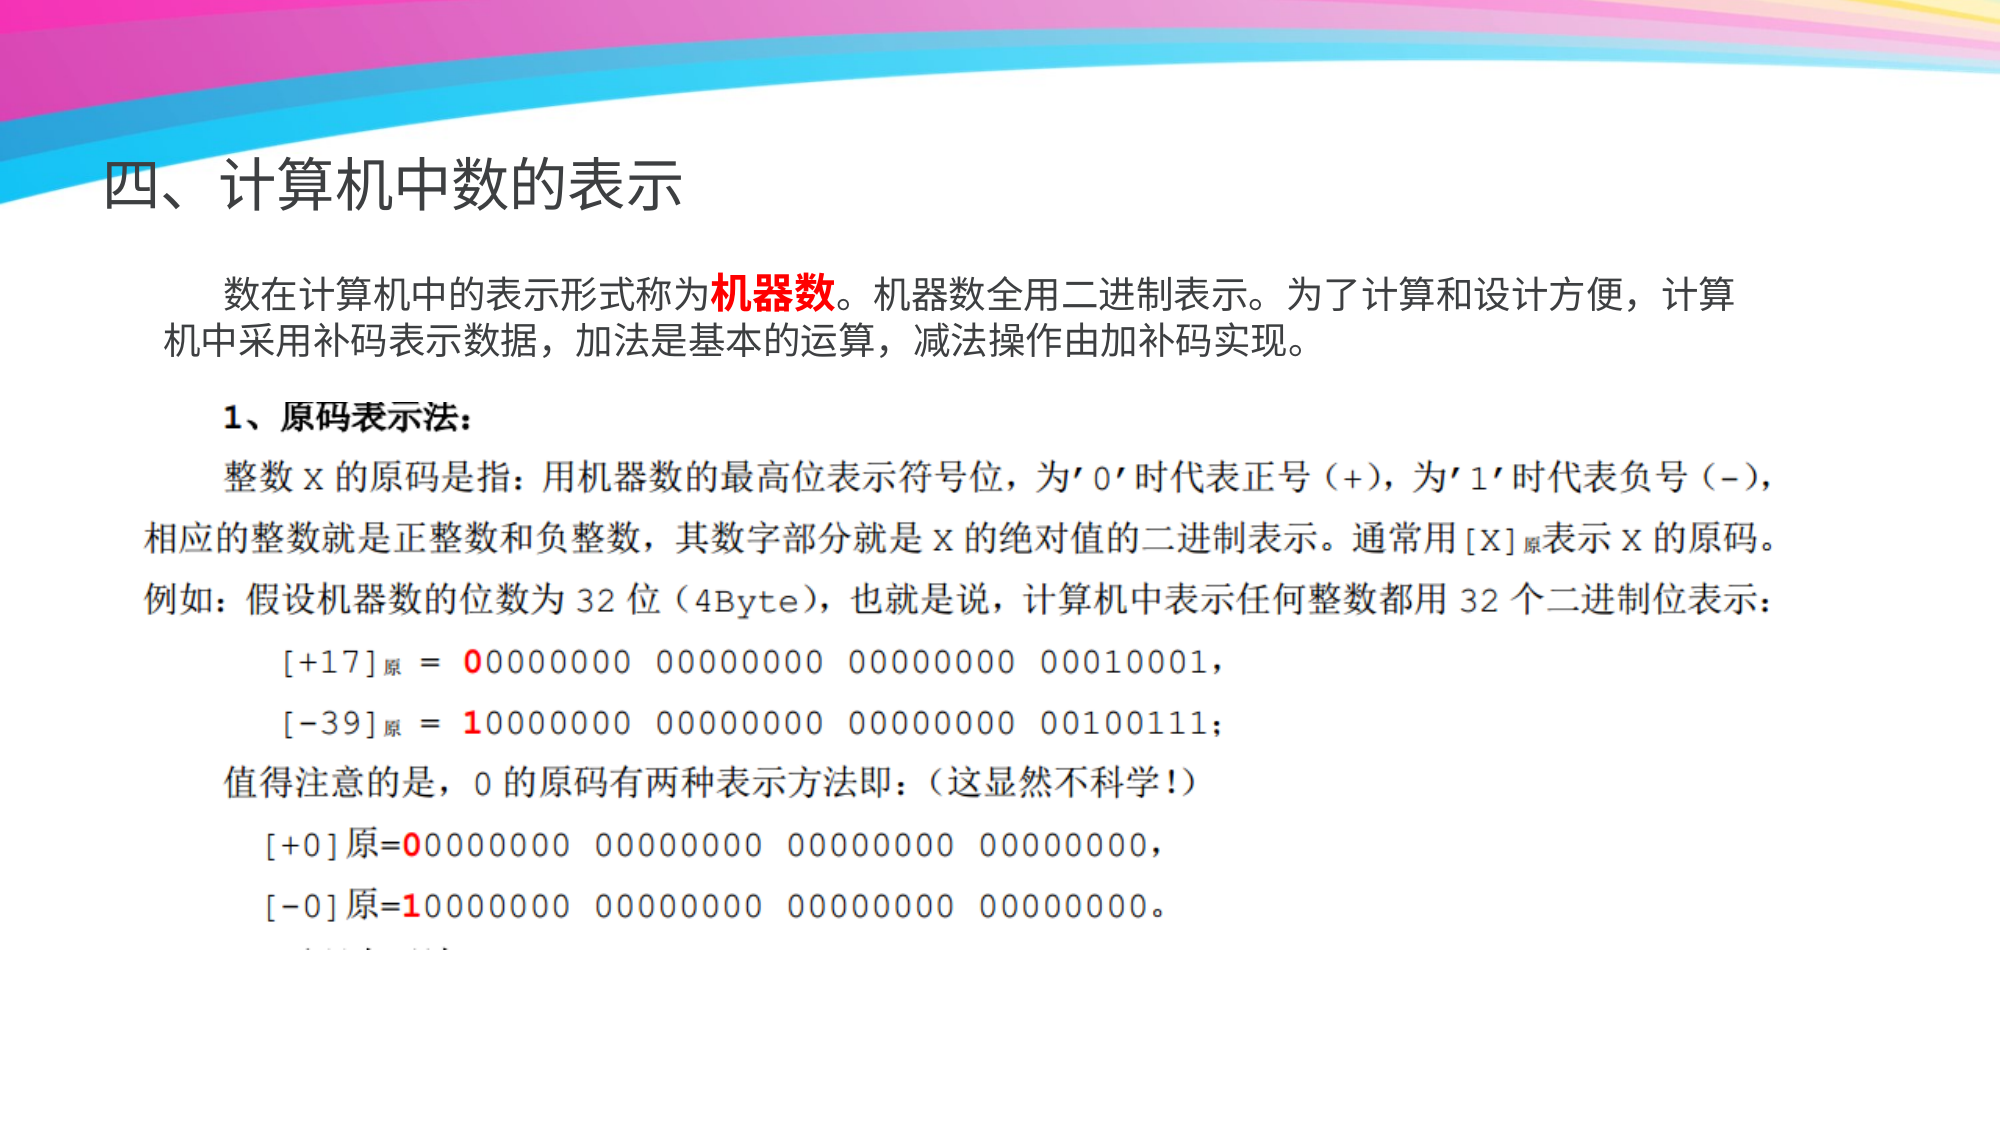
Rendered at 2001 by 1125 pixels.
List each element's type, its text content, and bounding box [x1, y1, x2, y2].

picture [0, 0, 2000, 950]
text_box 数在计算机中的表示形式称为机器数。机器数全用二进制表示。为了计算和设计方便，计算机中采用补码表示数据，加法是基本的运算，减法操作由加补码实现。 [148, 259, 1764, 369]
title 四、计算机中数的表示 [87, 132, 1812, 244]
